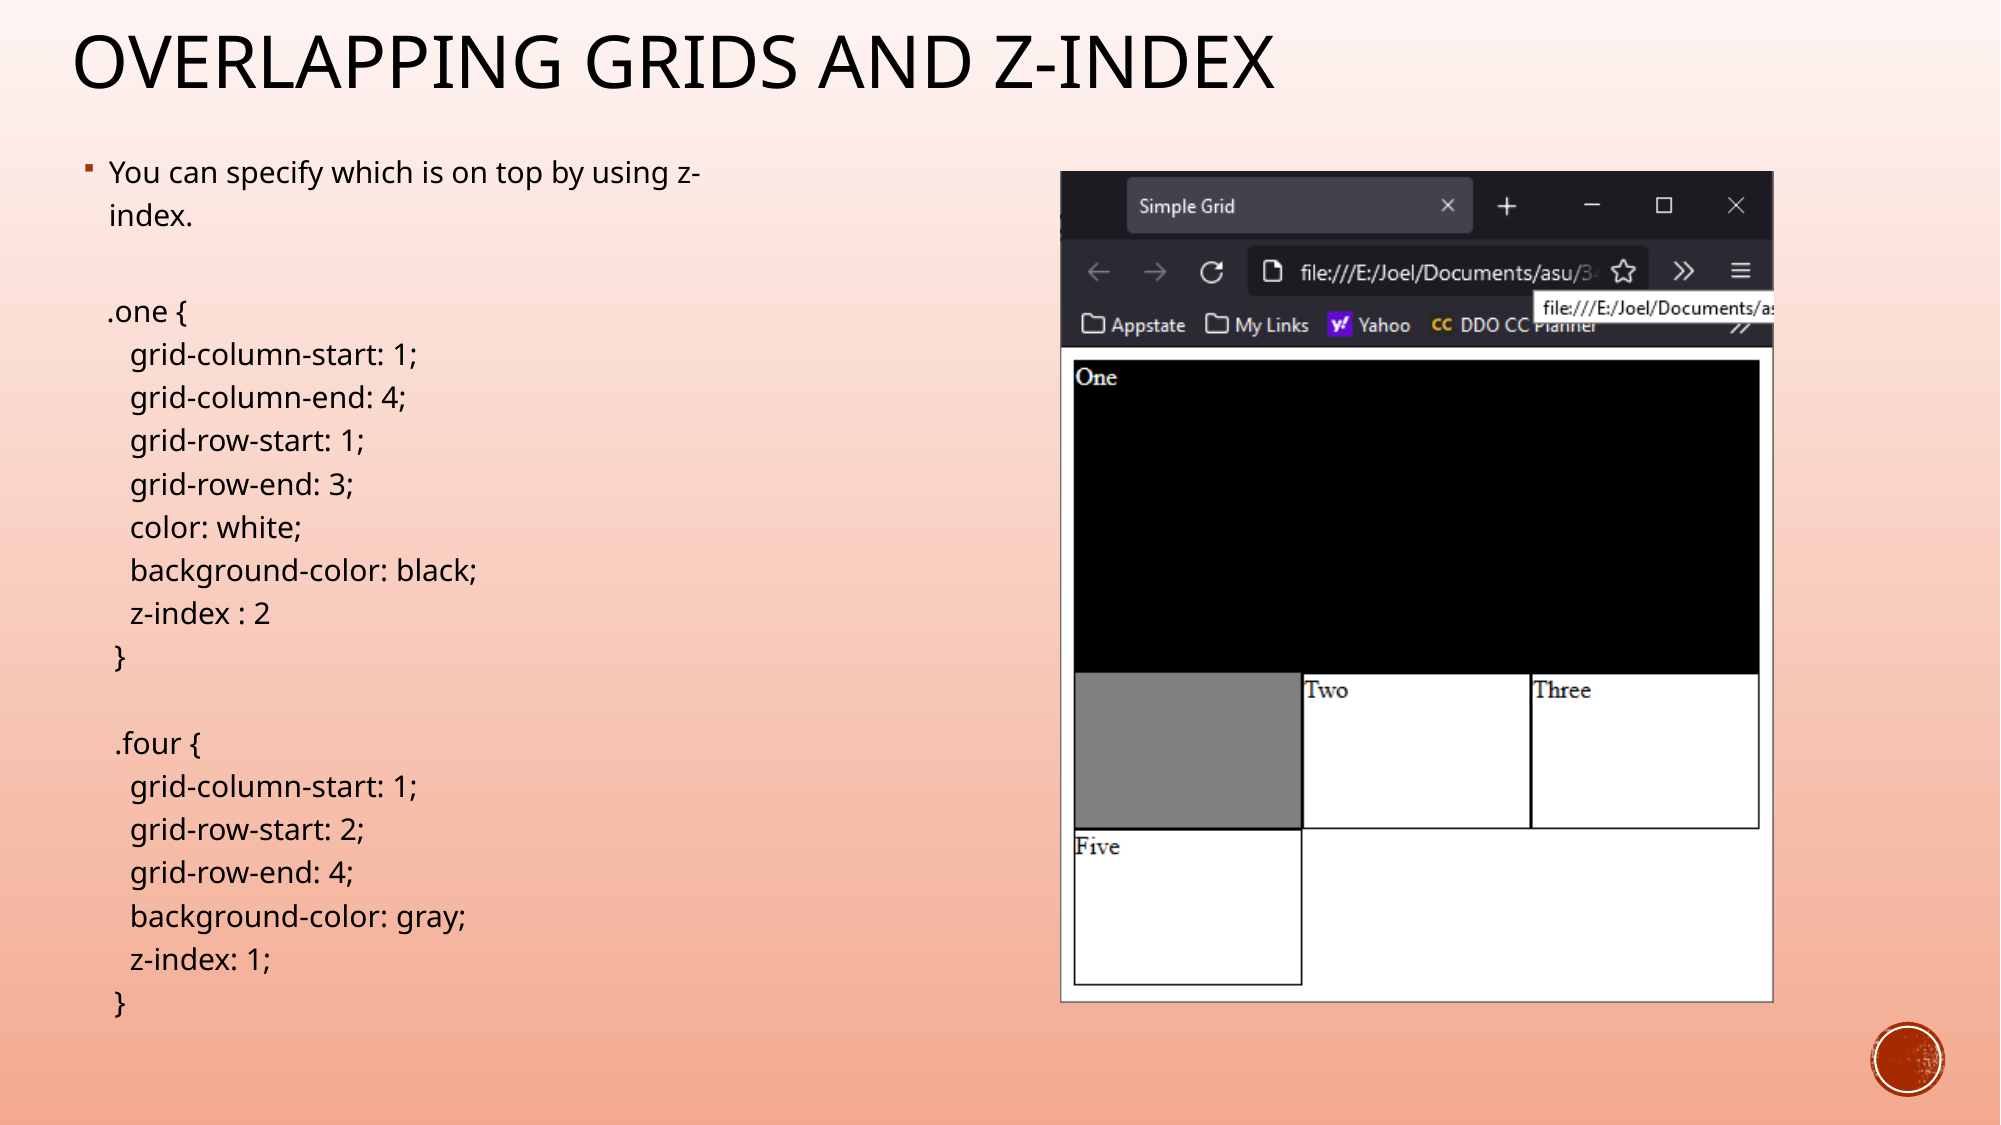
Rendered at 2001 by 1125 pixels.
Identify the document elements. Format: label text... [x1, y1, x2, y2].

title Overlapping grids and Z-index [56, 17, 1707, 113]
list You can specify which is on top by using z-index. .one { grid-column-start: 1; grid-column-end: 4; grid-row-start: 1; grid-row-end: 3; color: white; background-color: black; z-index : 2 } .four { grid-column-start: 1; grid-row-start: 2; grid-row-end: 4; background-color: gray; z-index: 1; } [68, 138, 752, 1036]
picture [1060, 171, 1774, 1003]
